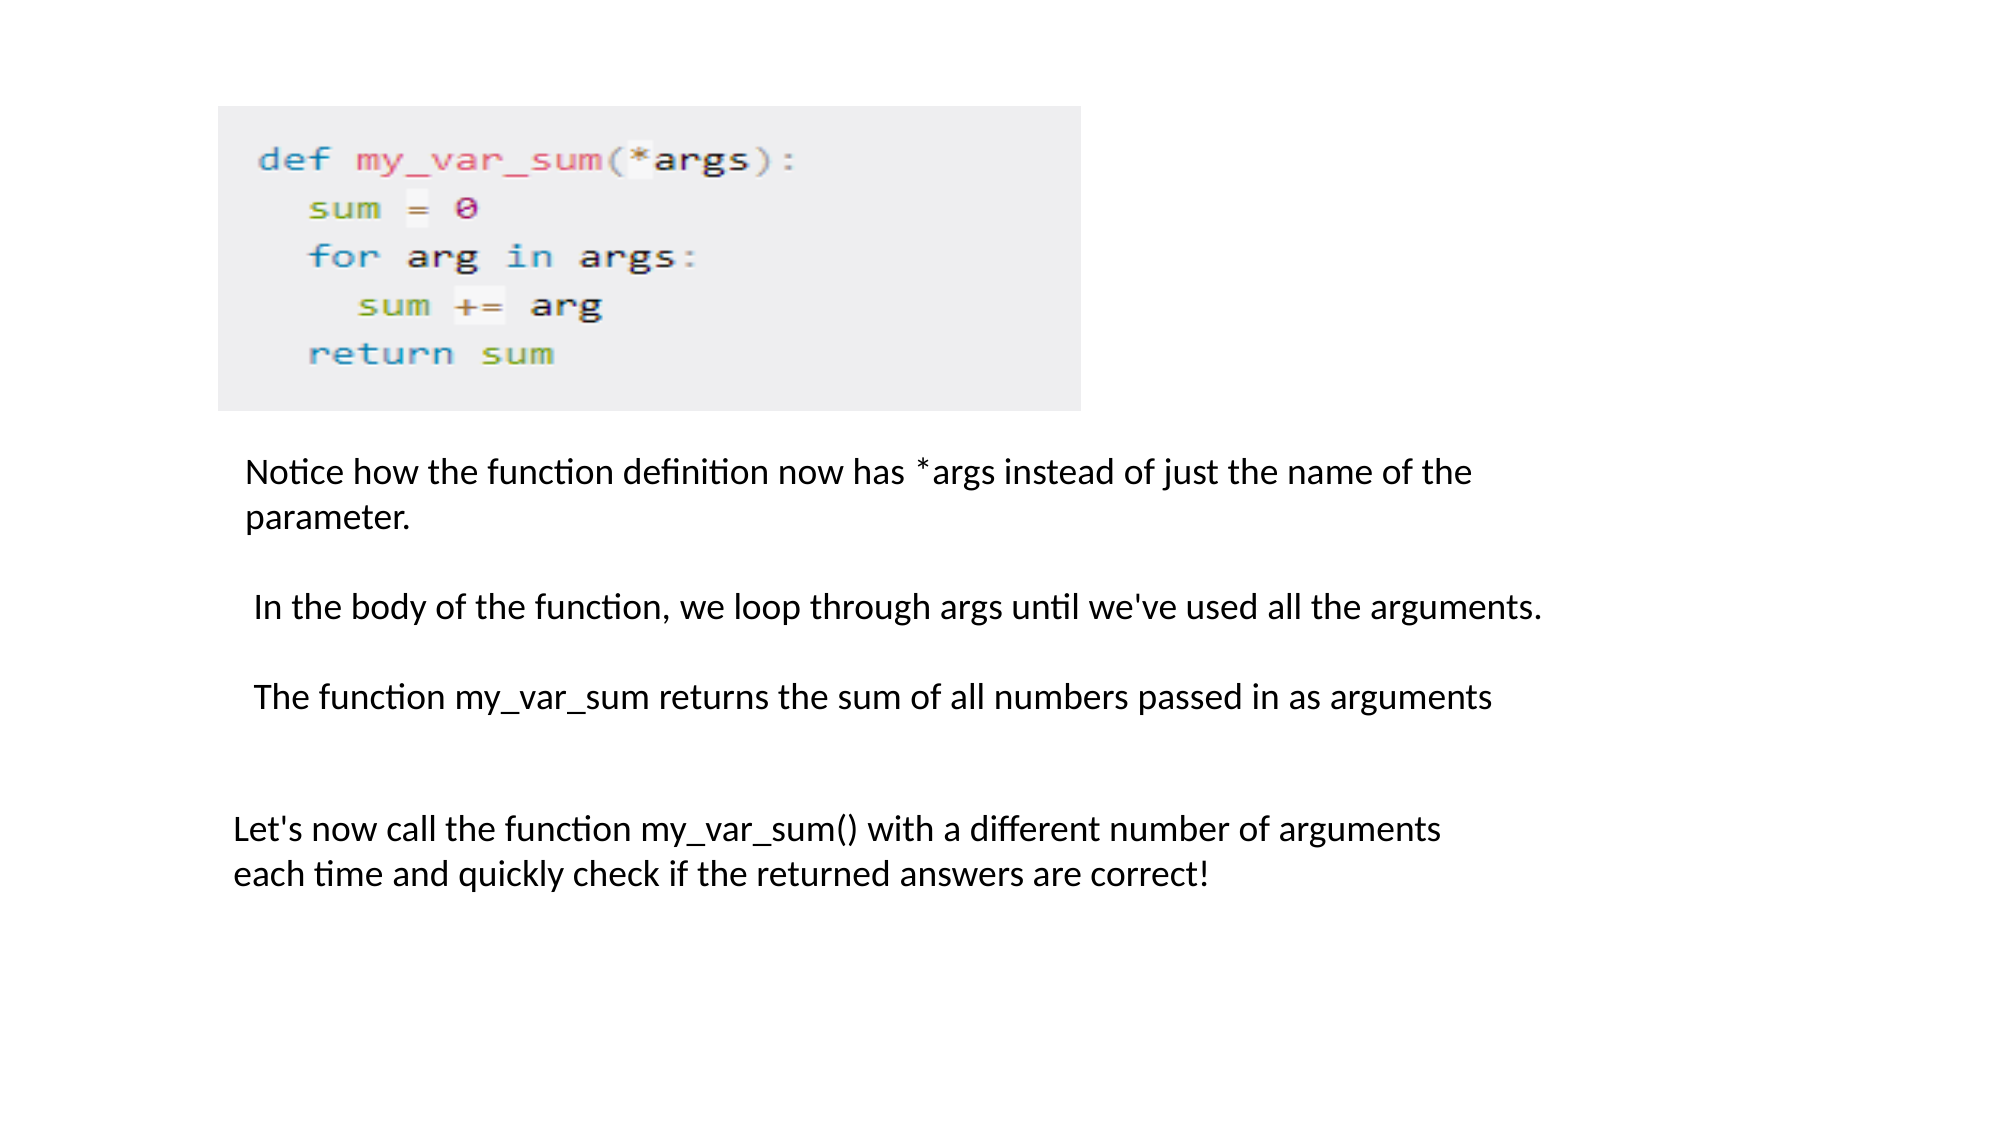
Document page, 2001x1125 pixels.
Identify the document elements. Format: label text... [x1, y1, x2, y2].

text_box Let's now call the function my_var_sum() with a different number of arguments each time and quickly check if the returned answers are correct! [218, 796, 1496, 902]
text_box Notice how the function definition now has *args instead of just the name of the parameter. In the body of the function, we loop through args until we've used all the arguments. The function my_var_sum returns the sum of all numbers passed in as arguments [230, 439, 1614, 725]
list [218, 106, 1081, 411]
